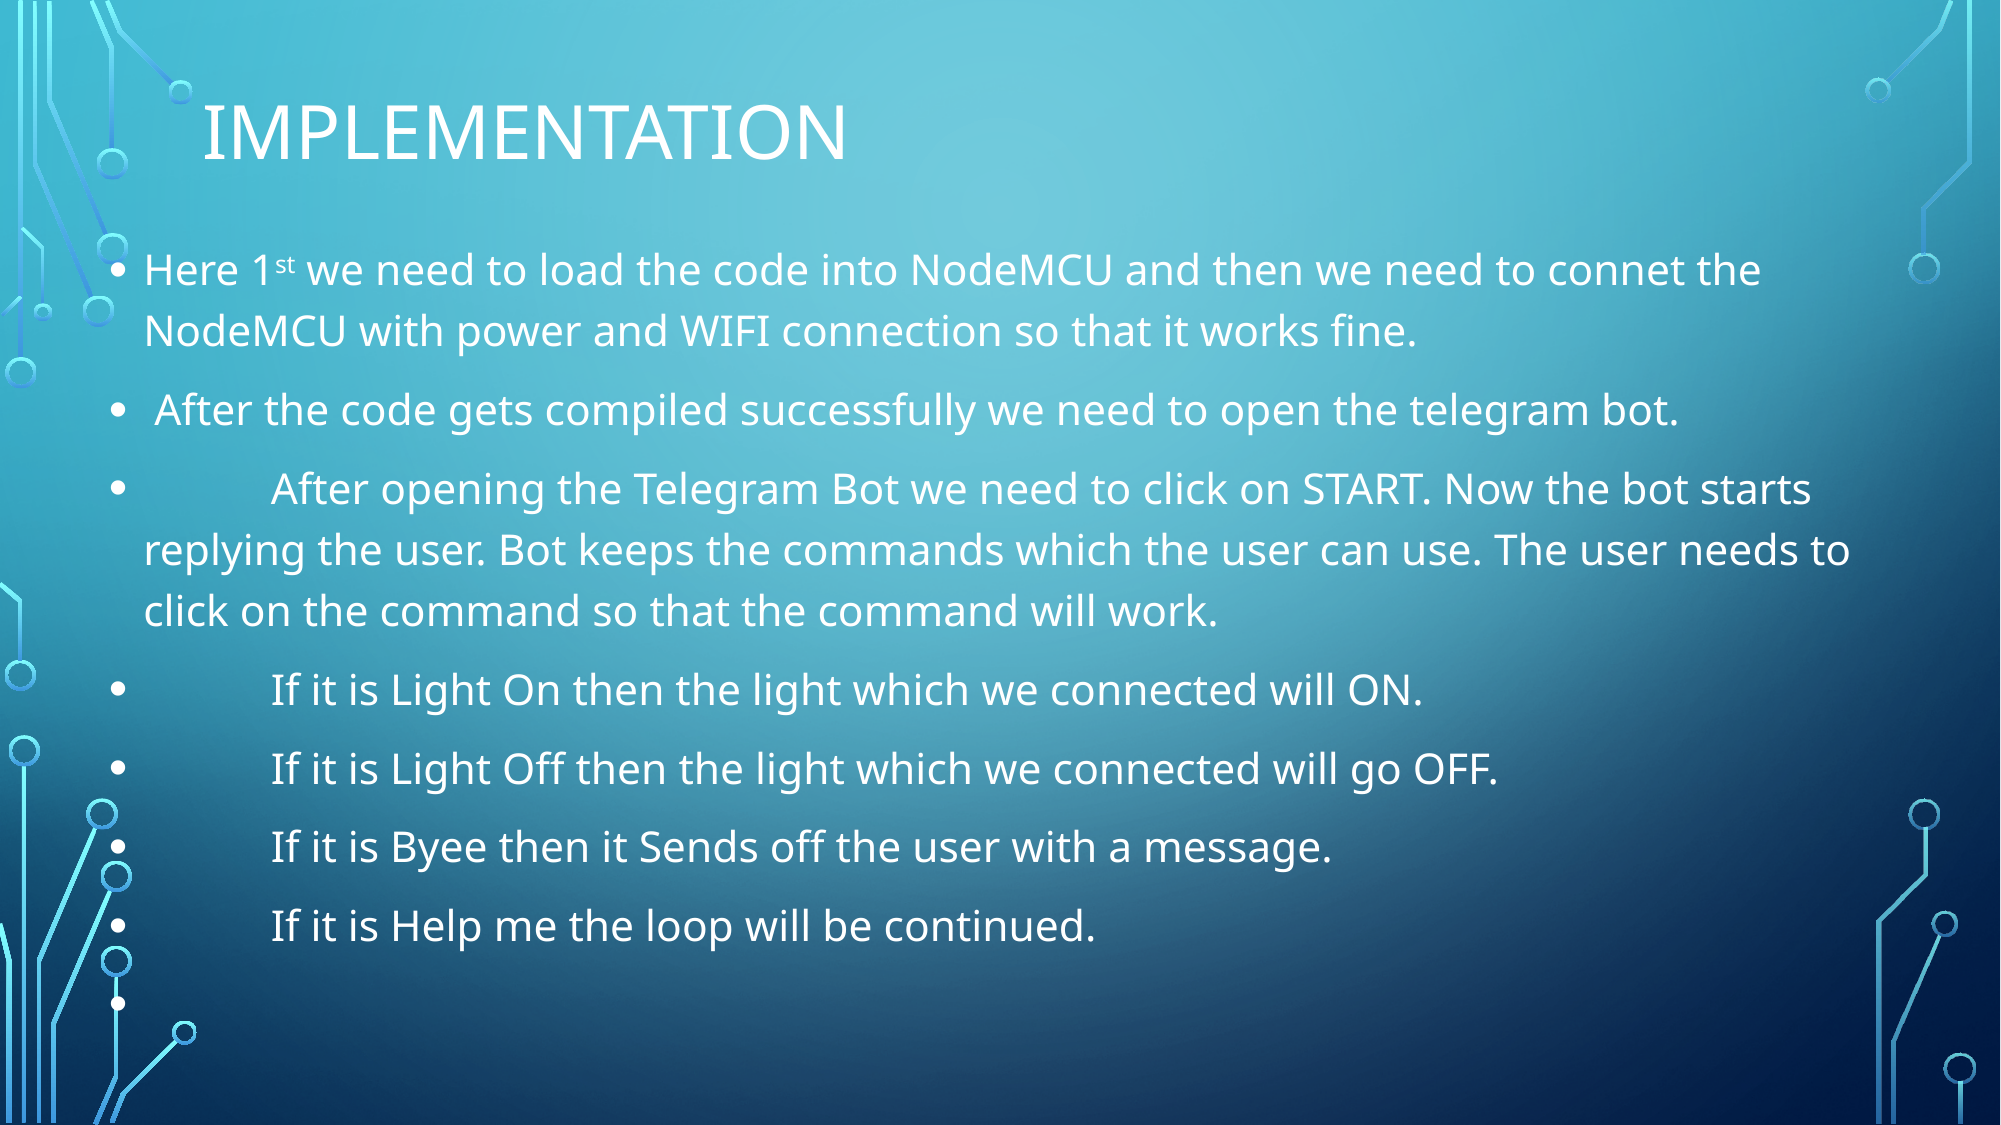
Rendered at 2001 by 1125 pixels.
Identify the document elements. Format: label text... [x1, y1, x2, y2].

list Here 1st we need to load the code into NodeMCU and then we need to connet the NodeMCU with power and WIFI connection so that it works fine. After the code gets compiled successfully we need to open the telegram bot. After opening the Telegram Bot we need to click on START. Now the bot starts replying the user. Bot keeps the commands which the user can use. The user needs to click on the command so that the command will work. If it is Light On then the light which we connected will ON. If it is Light Off then the light which we connected will go OFF. If it is Byee then it Sends off the user with a message. If it is Help me the loop will be continued. [93, 225, 1875, 1049]
title implementation [187, 12, 1813, 225]
